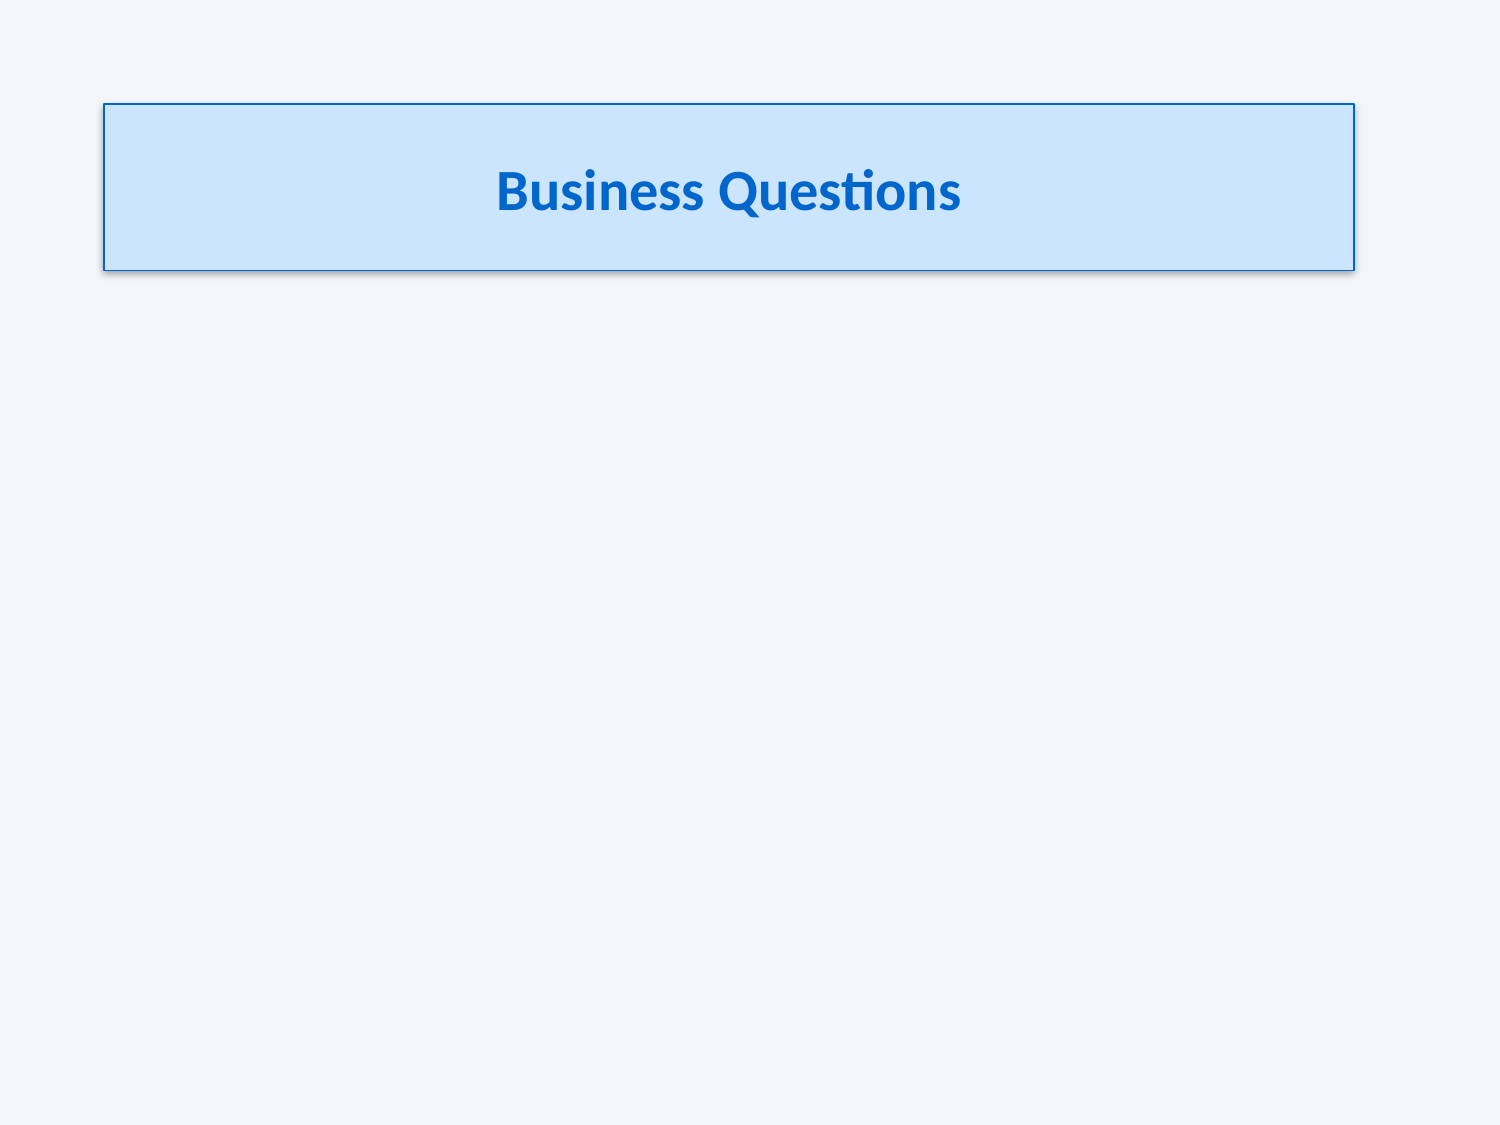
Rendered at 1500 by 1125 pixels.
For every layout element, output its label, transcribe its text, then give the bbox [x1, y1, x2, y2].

text_box Business Questions [103, 103, 1355, 271]
